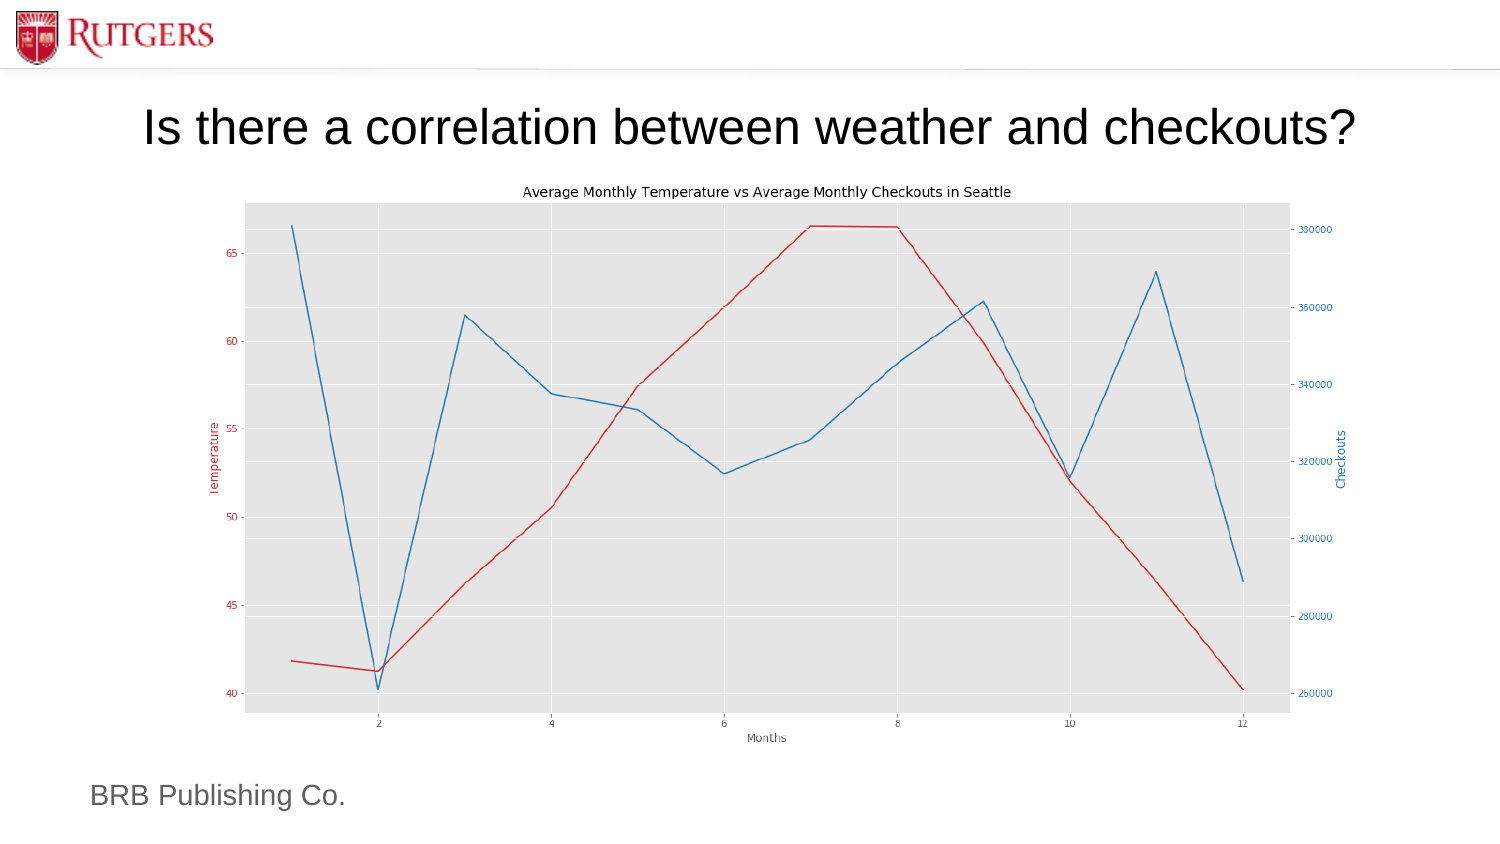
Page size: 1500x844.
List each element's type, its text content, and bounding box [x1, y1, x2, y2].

picture [16, 11, 213, 65]
picture [74, 121, 1426, 798]
title Is there a correlation between weather and checkouts? [75, 75, 1425, 121]
